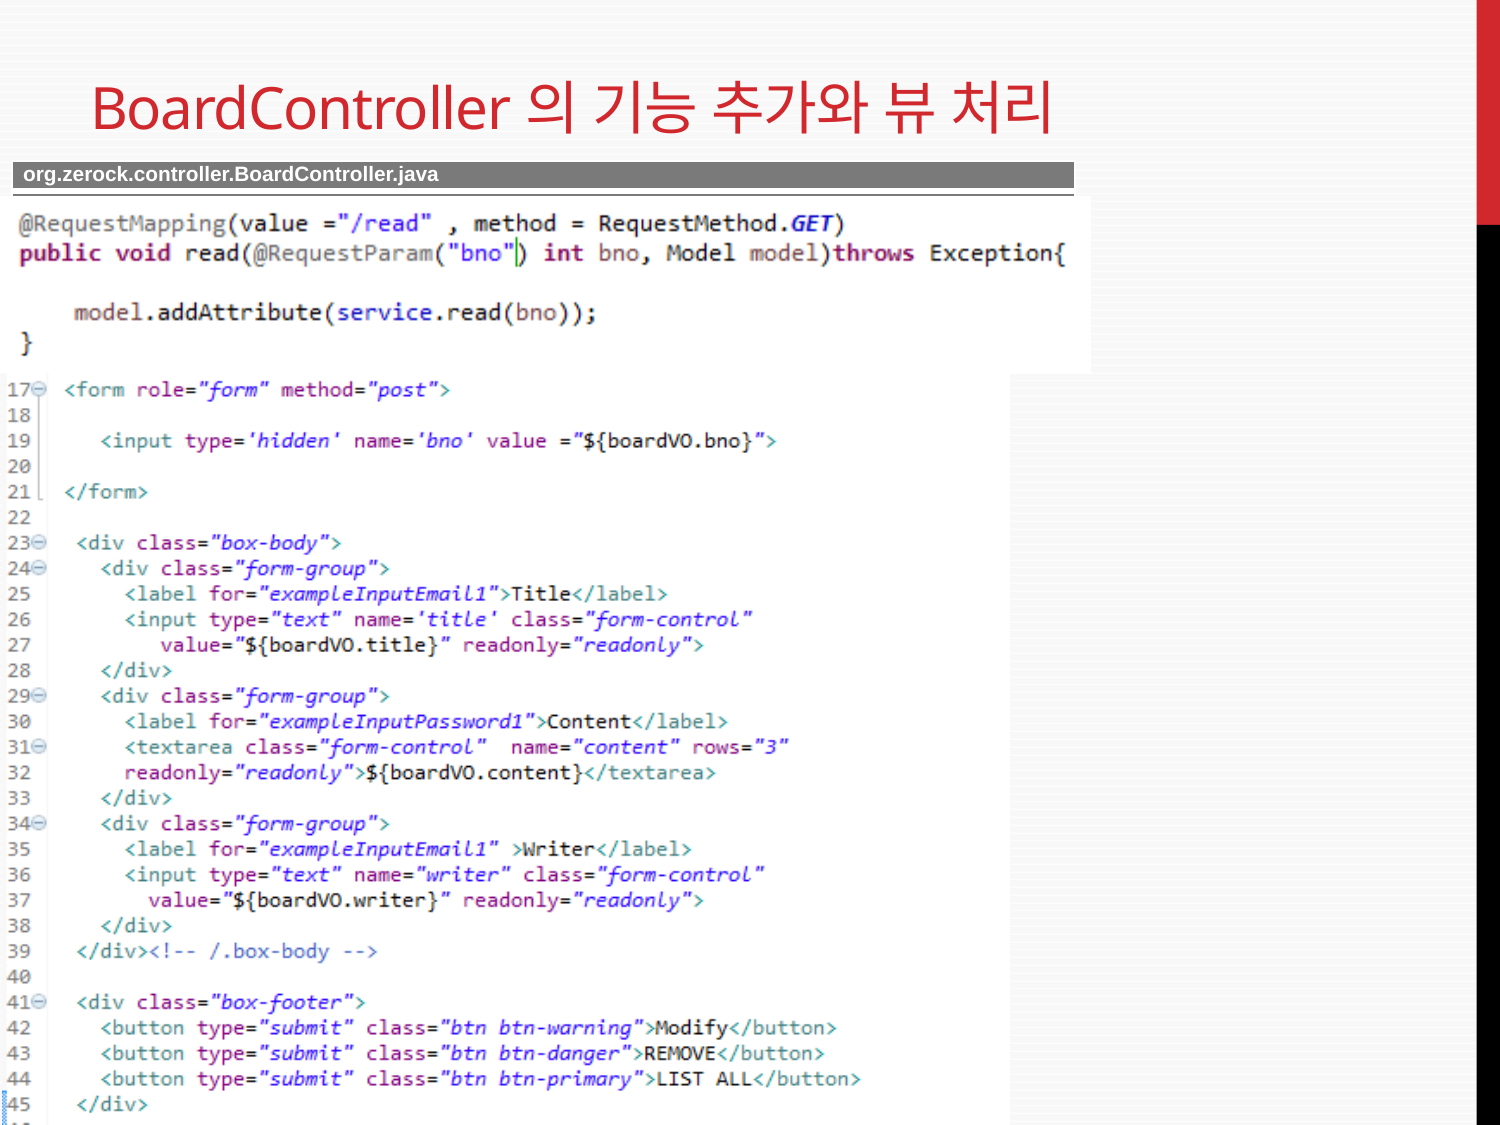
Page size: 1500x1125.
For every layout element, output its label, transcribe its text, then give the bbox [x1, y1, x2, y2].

table_header org.zerock.controller.BoardController.java [13, 162, 1074, 188]
picture [0, 195, 1092, 1125]
title BoardController의 기능 추가와 뷰 처리 [75, 25, 1329, 149]
